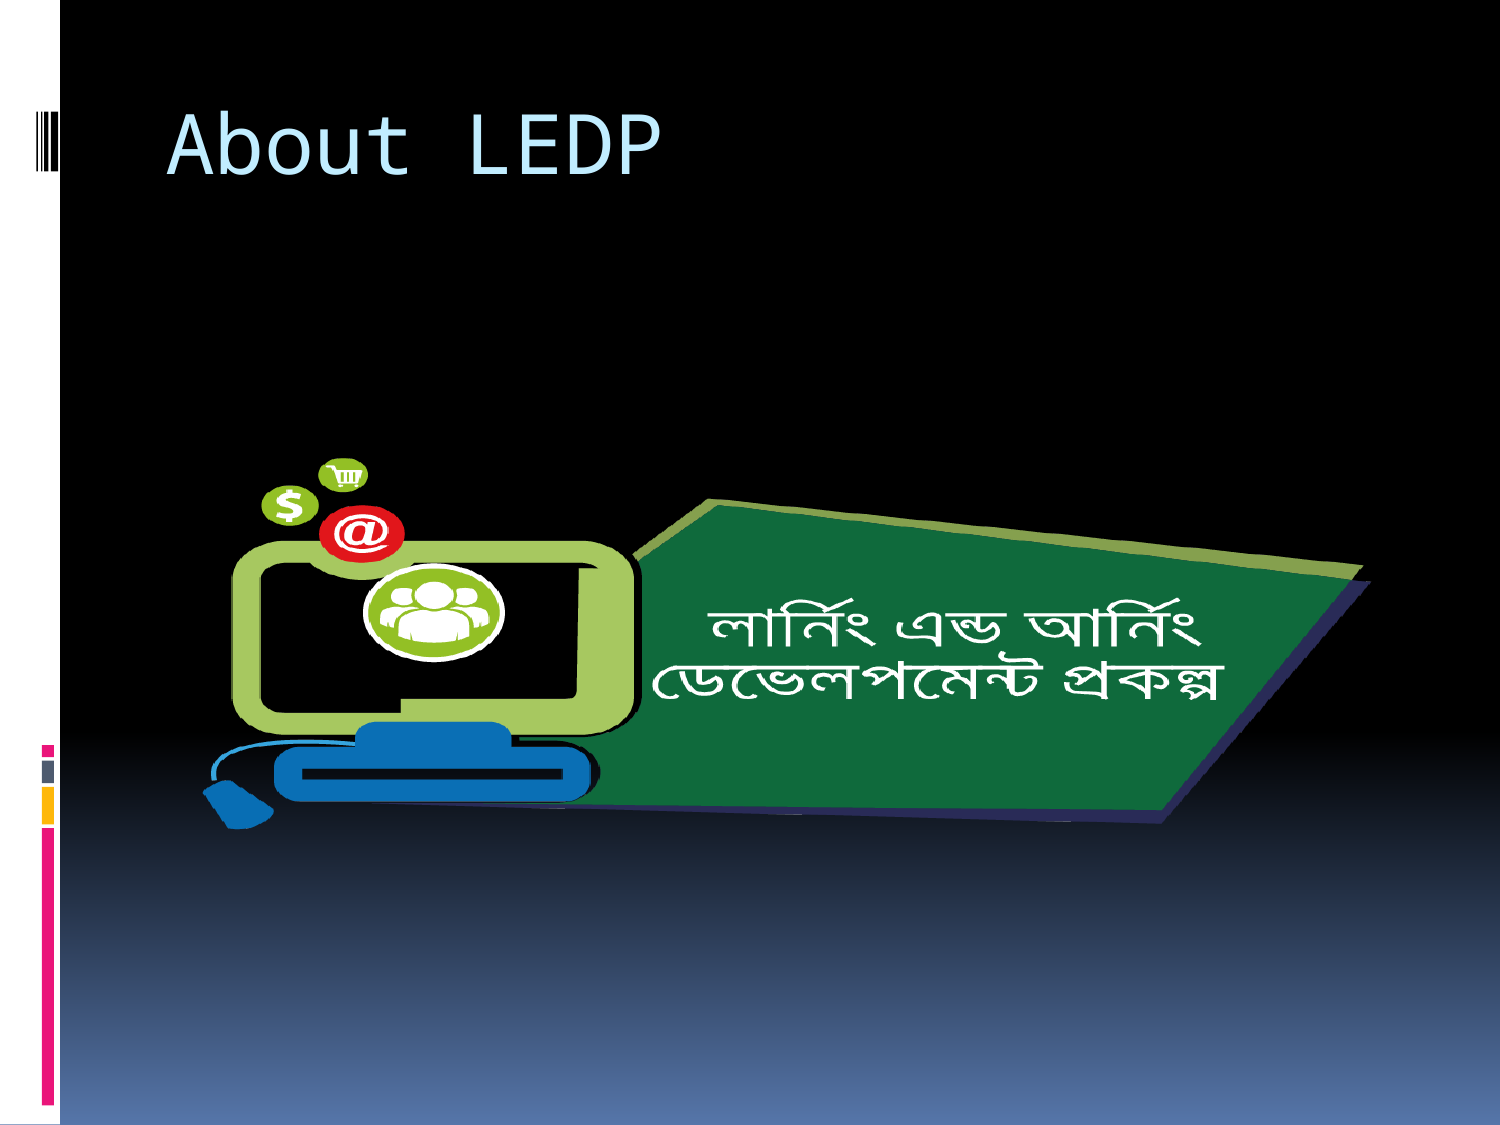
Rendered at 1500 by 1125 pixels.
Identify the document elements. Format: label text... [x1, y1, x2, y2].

title About LEDP [150, 83, 1425, 234]
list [149, 424, 1426, 863]
